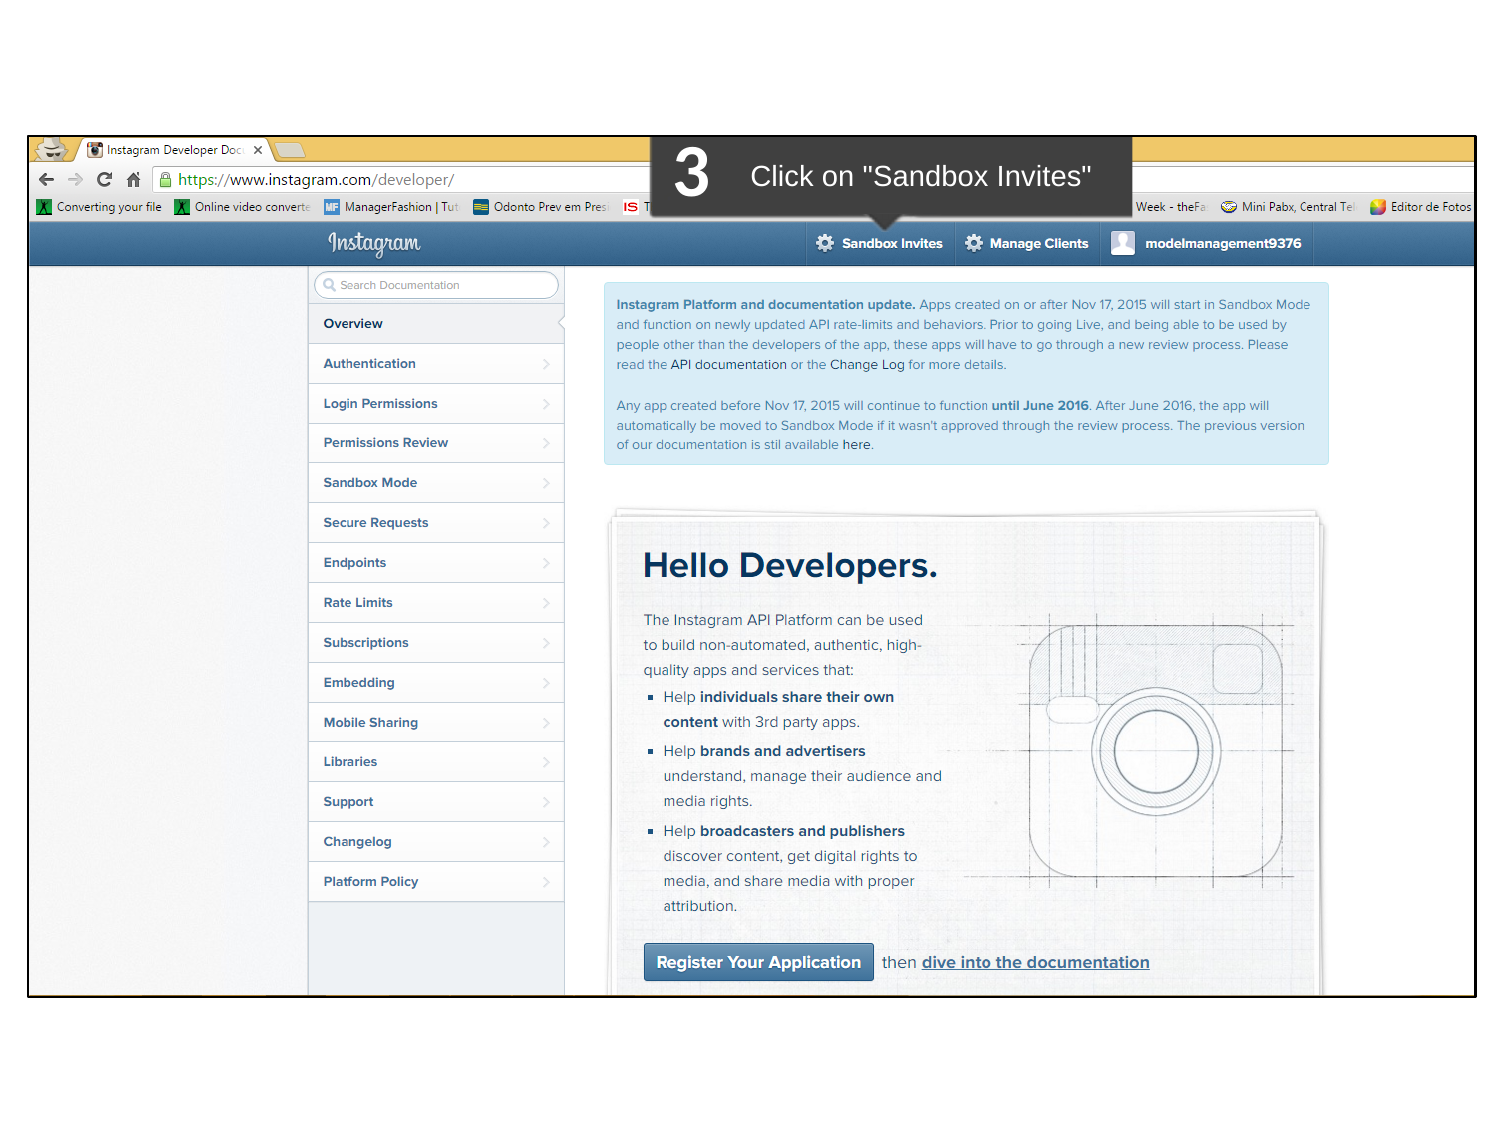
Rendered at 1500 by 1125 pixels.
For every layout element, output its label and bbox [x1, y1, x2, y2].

text_box [643, 114, 1133, 232]
picture [29, 136, 1475, 996]
